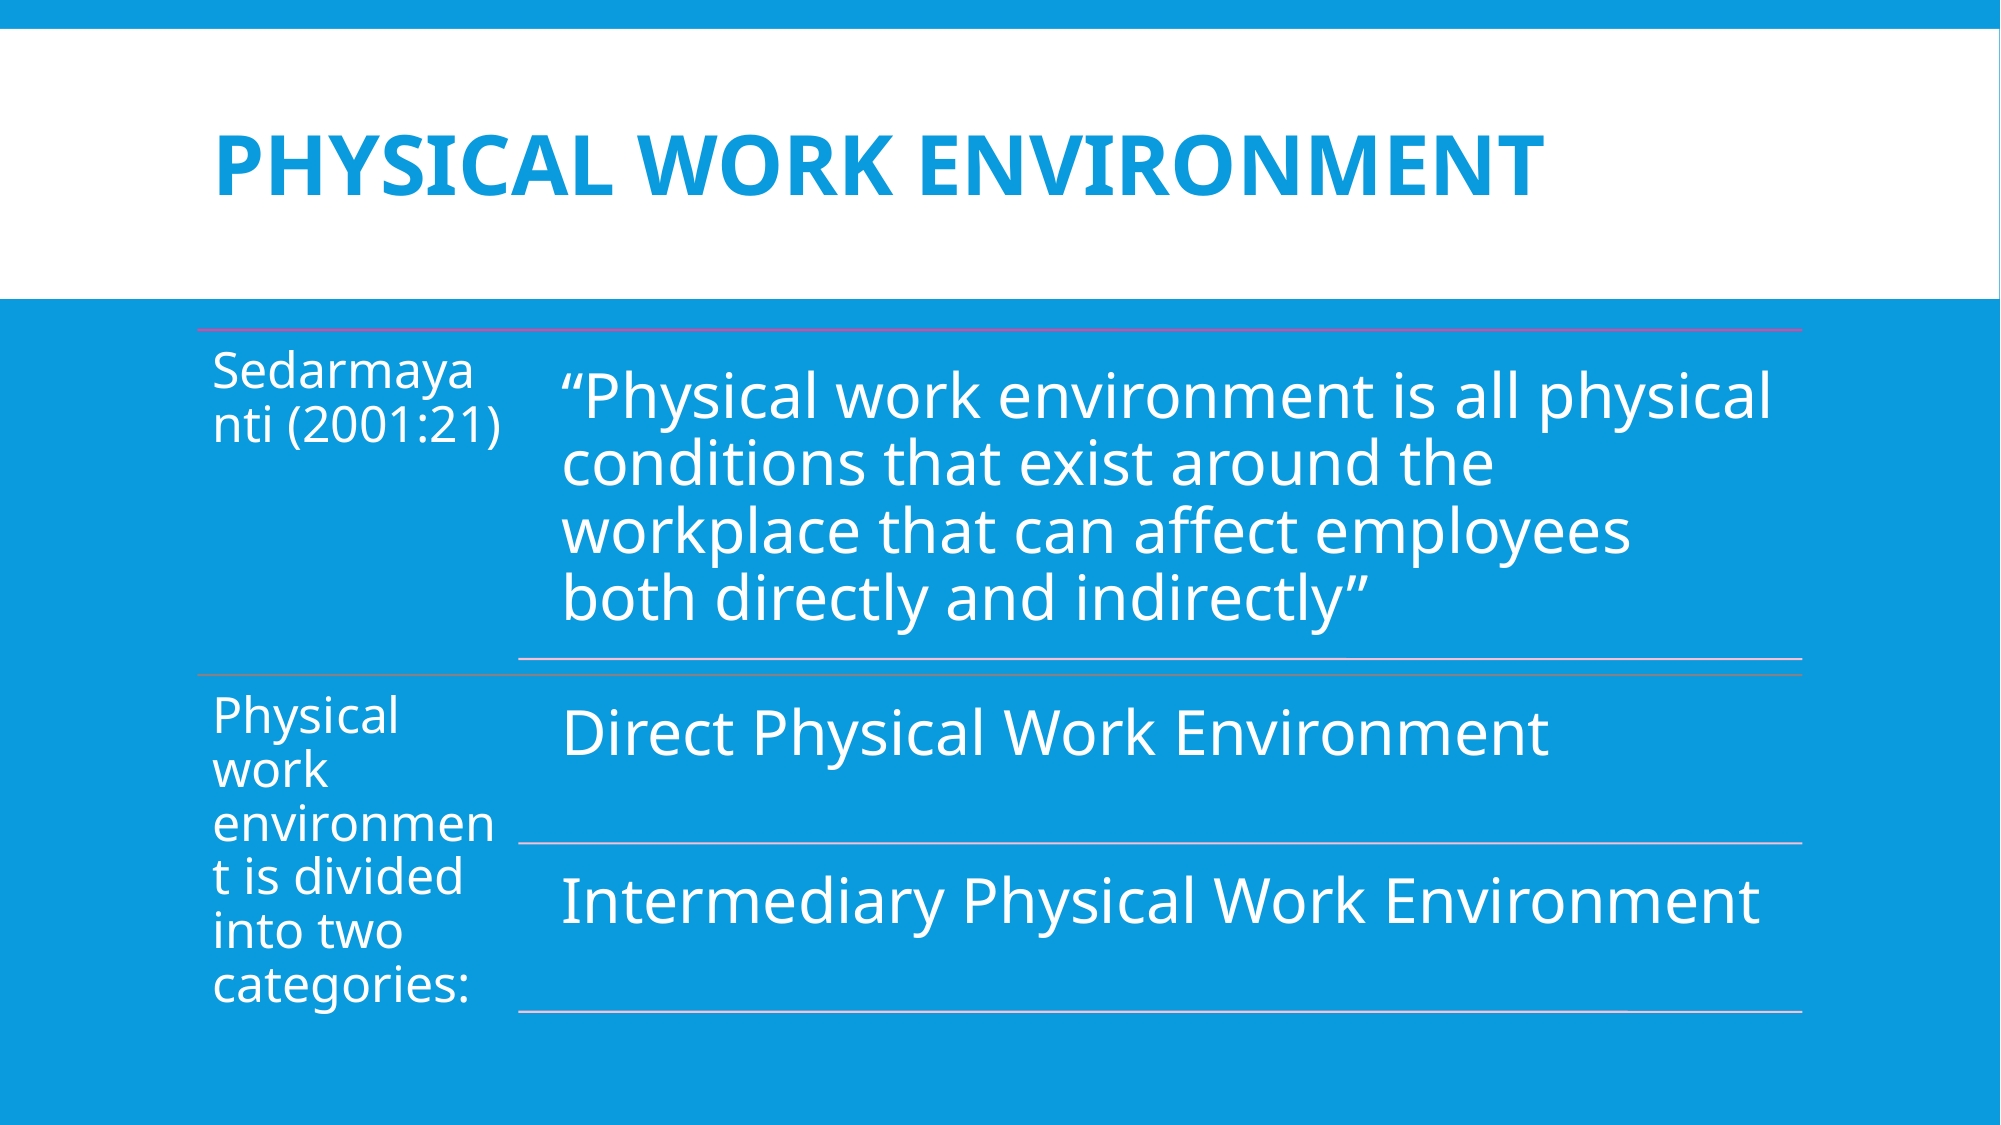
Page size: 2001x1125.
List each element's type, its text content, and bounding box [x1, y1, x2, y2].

title Physical work environment [197, 46, 1803, 295]
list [196, 329, 1803, 1021]
